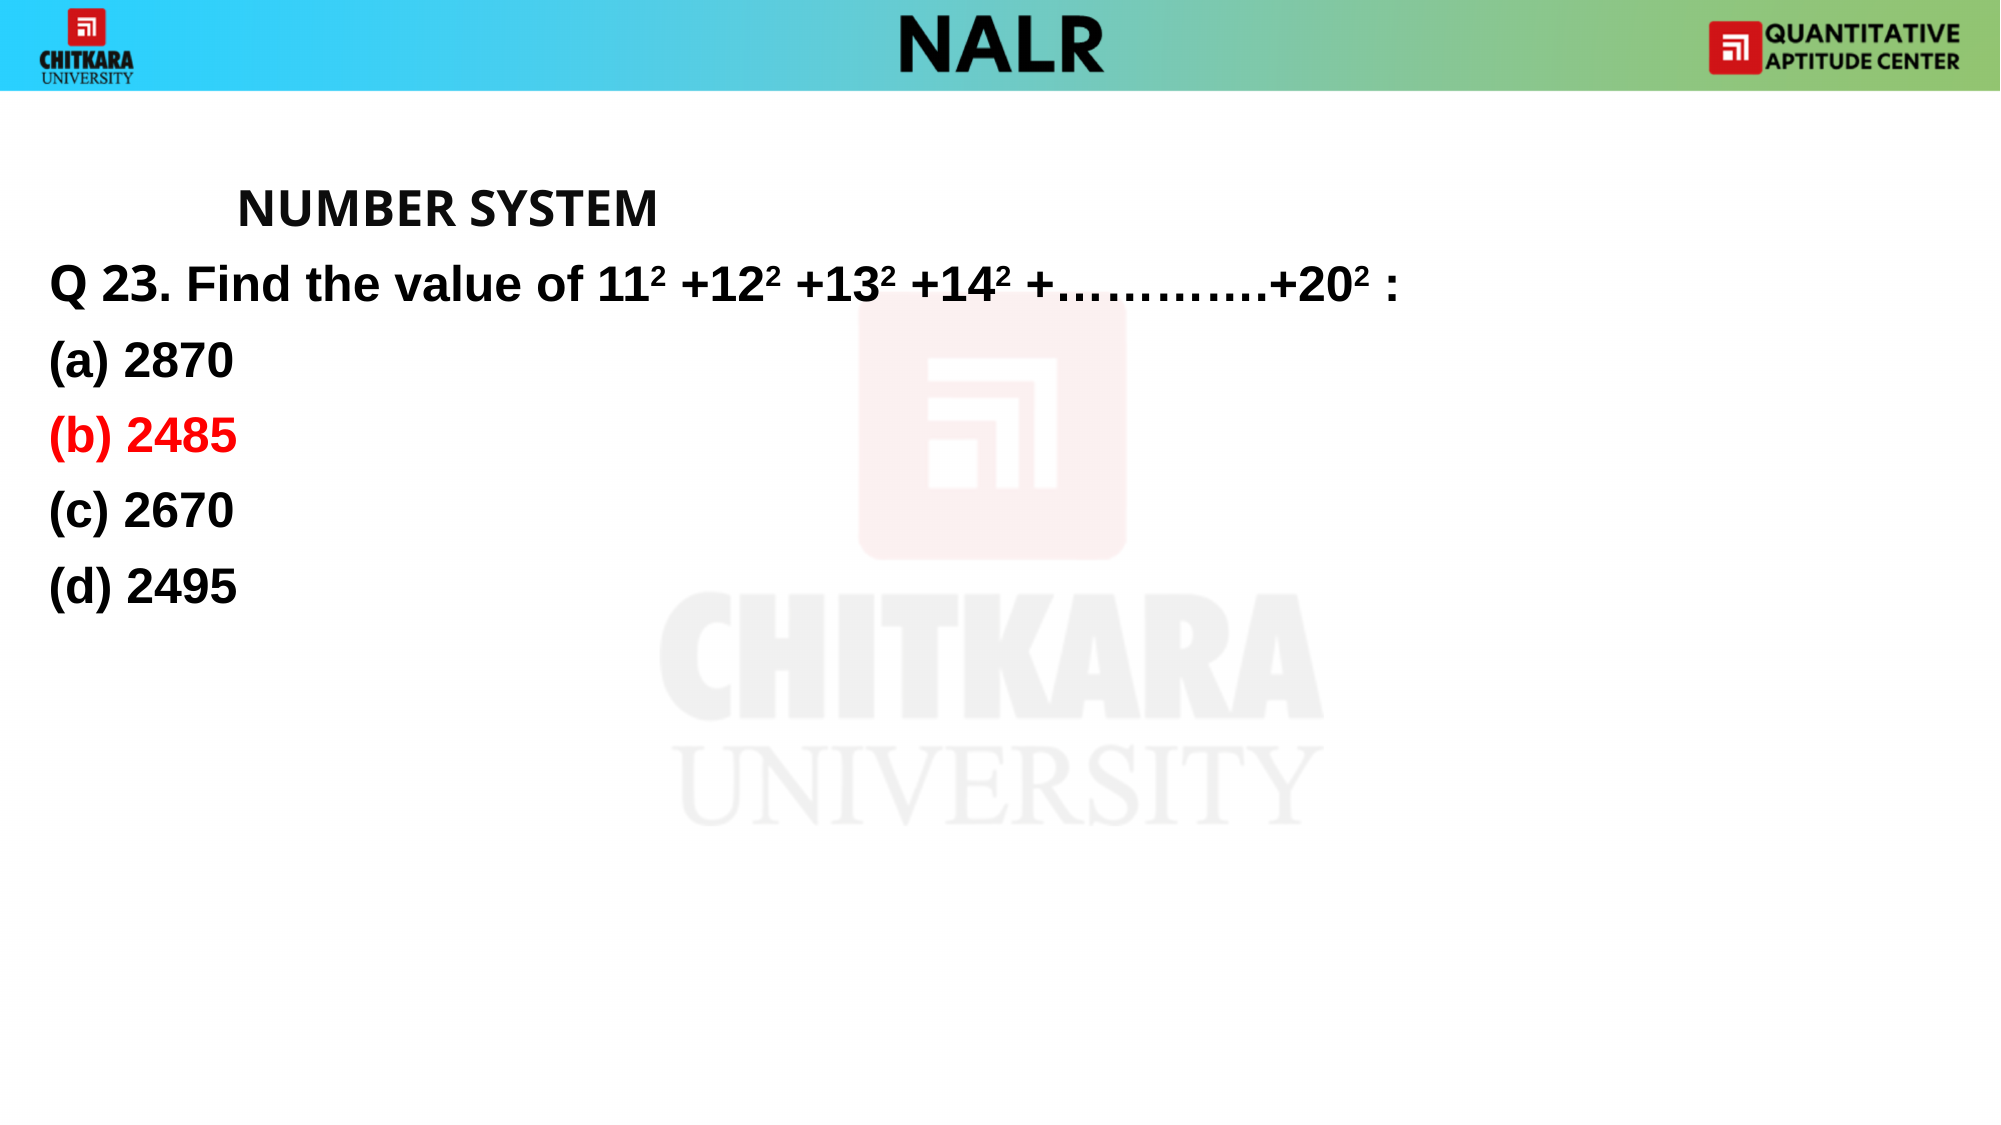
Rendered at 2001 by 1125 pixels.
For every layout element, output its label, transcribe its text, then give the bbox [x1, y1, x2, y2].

picture [0, 0, 2000, 1125]
text_box NUMBER SYSTEM Q 23. Find the value of 112 +122 +132 +142 +………….+202 : 2870 (b) 2485 (c) 2670 (d) 2495 [33, 175, 1959, 1053]
title [41, 31, 1959, 142]
